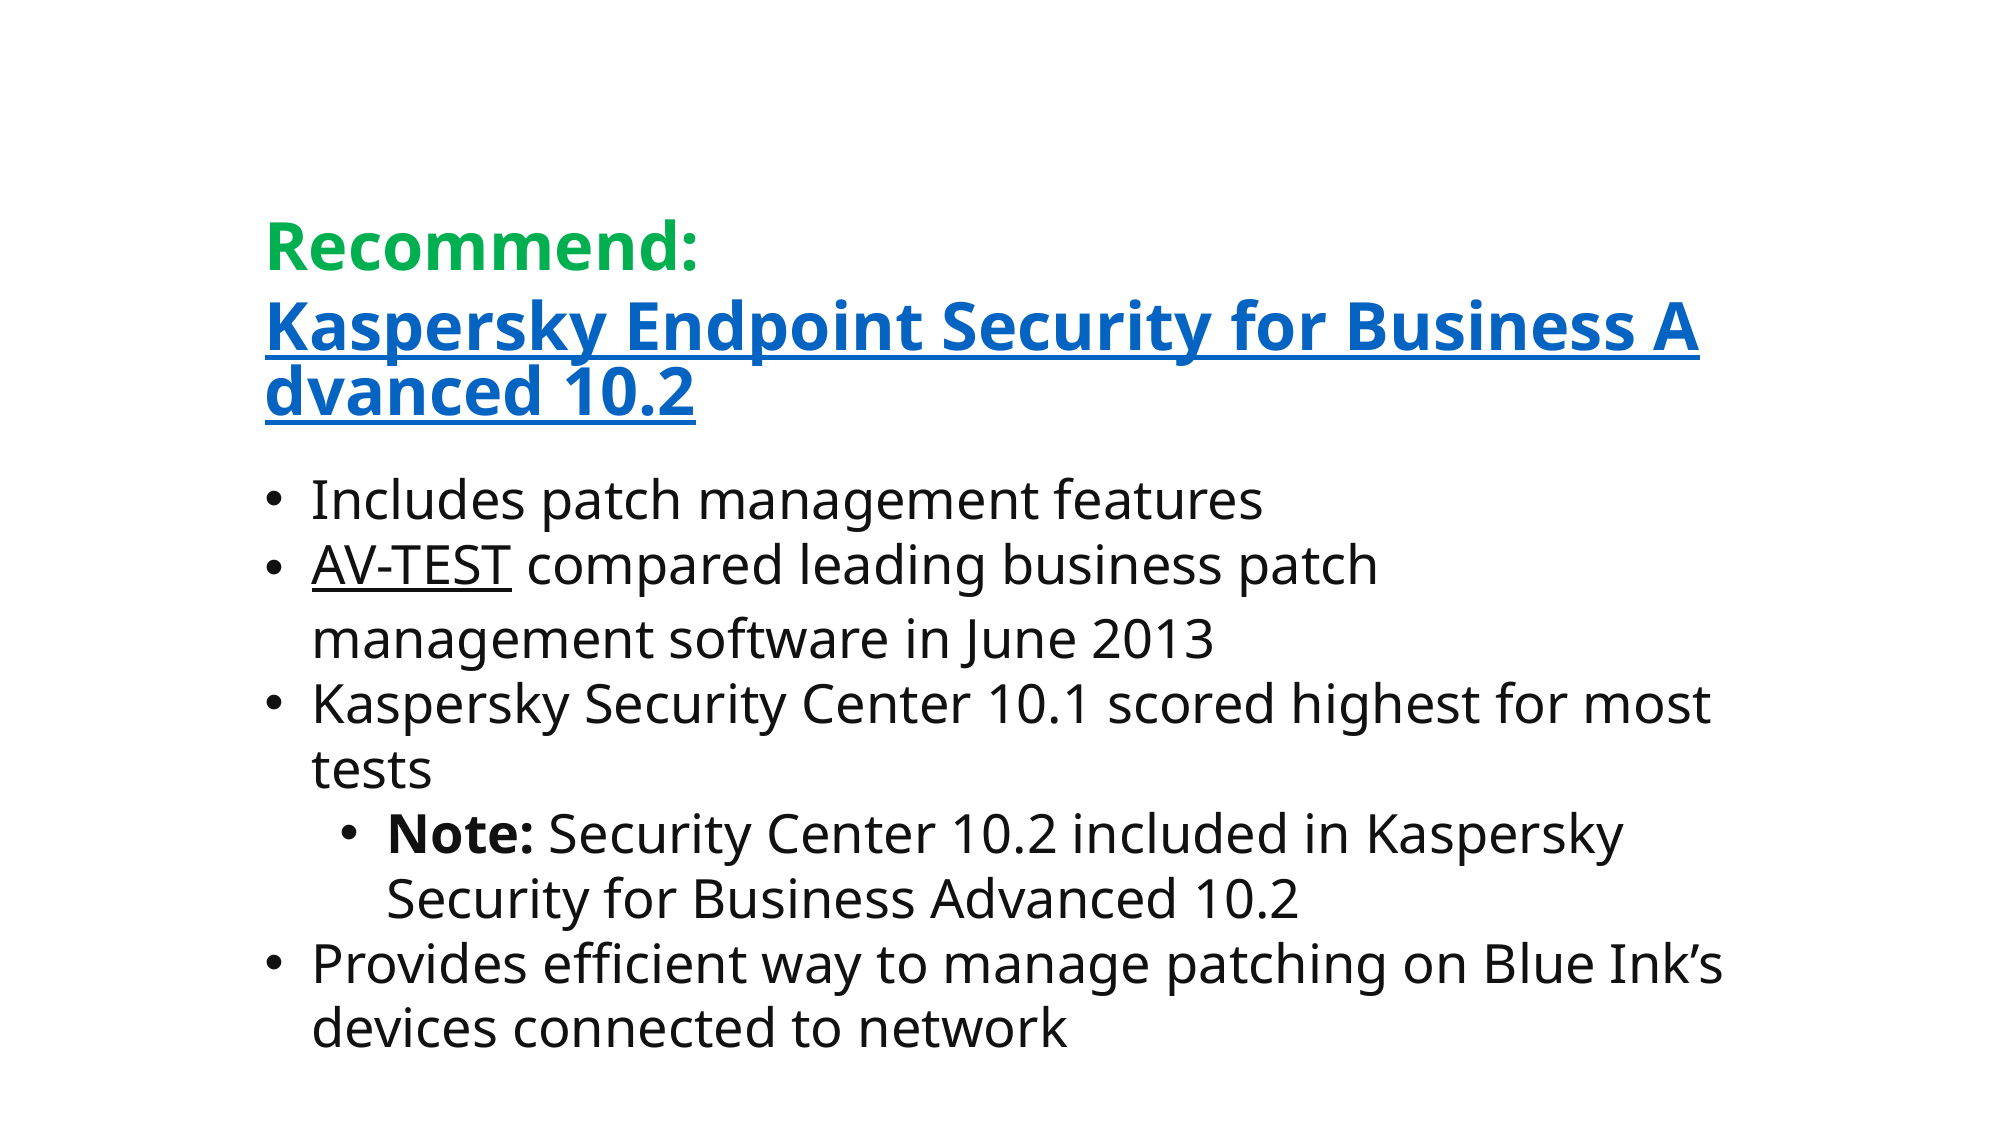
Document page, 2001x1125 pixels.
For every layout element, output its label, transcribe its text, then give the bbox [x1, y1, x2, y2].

title Recommend: Kaspersky Endpoint Security for Business Advanced 10.2 [249, 0, 1750, 374]
text_box Includes patch management features AV-TEST compared leading business patch management software in June 2013 Kaspersky Security Center 10.1 scored highest for most tests Note: Security Center 10.2 included in Kaspersky Security for Business Advanced 10.2 Provides efficient way to manage patching on Blue Ink’s devices connected to network [249, 457, 1750, 1067]
